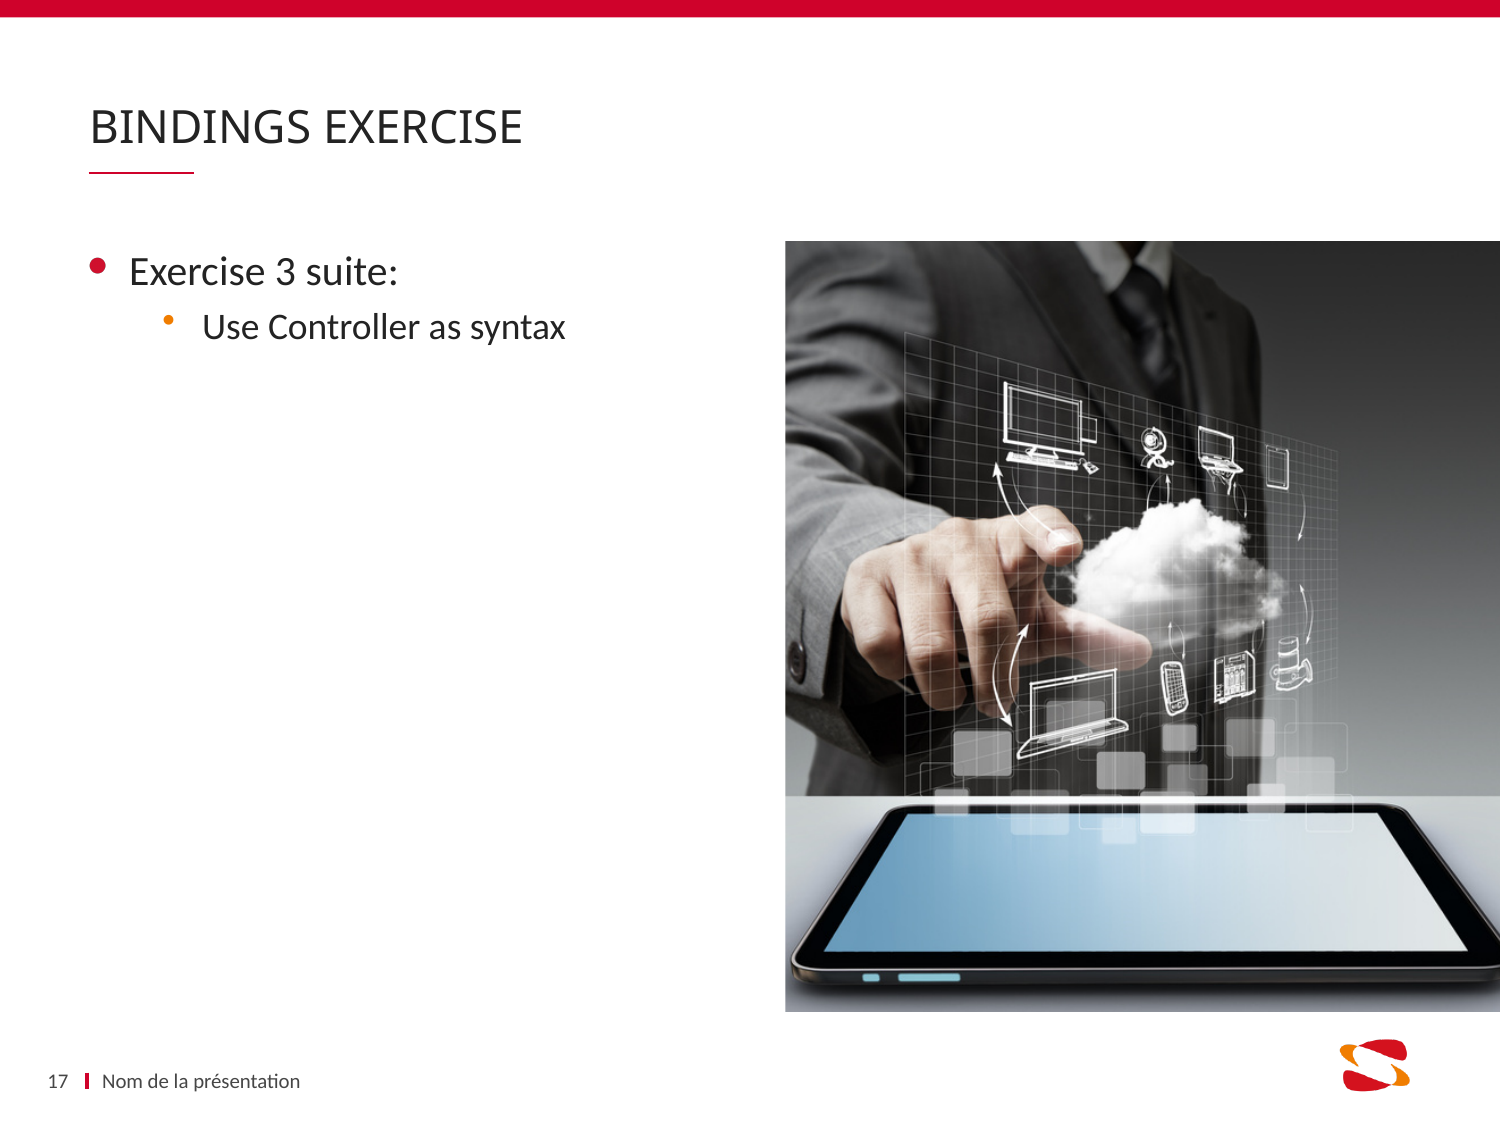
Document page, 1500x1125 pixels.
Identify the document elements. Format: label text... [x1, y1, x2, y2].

slide_number 17 [20, 1066, 69, 1094]
picture [84, 255, 111, 282]
footer Nom de la présentation [87, 1066, 833, 1094]
title Bindings exercise [89, 31, 1409, 161]
picture [1328, 1031, 1421, 1099]
picture [785, 241, 1500, 1012]
list Exercise 3 suite: Use Controller as syntax [84, 243, 750, 1012]
